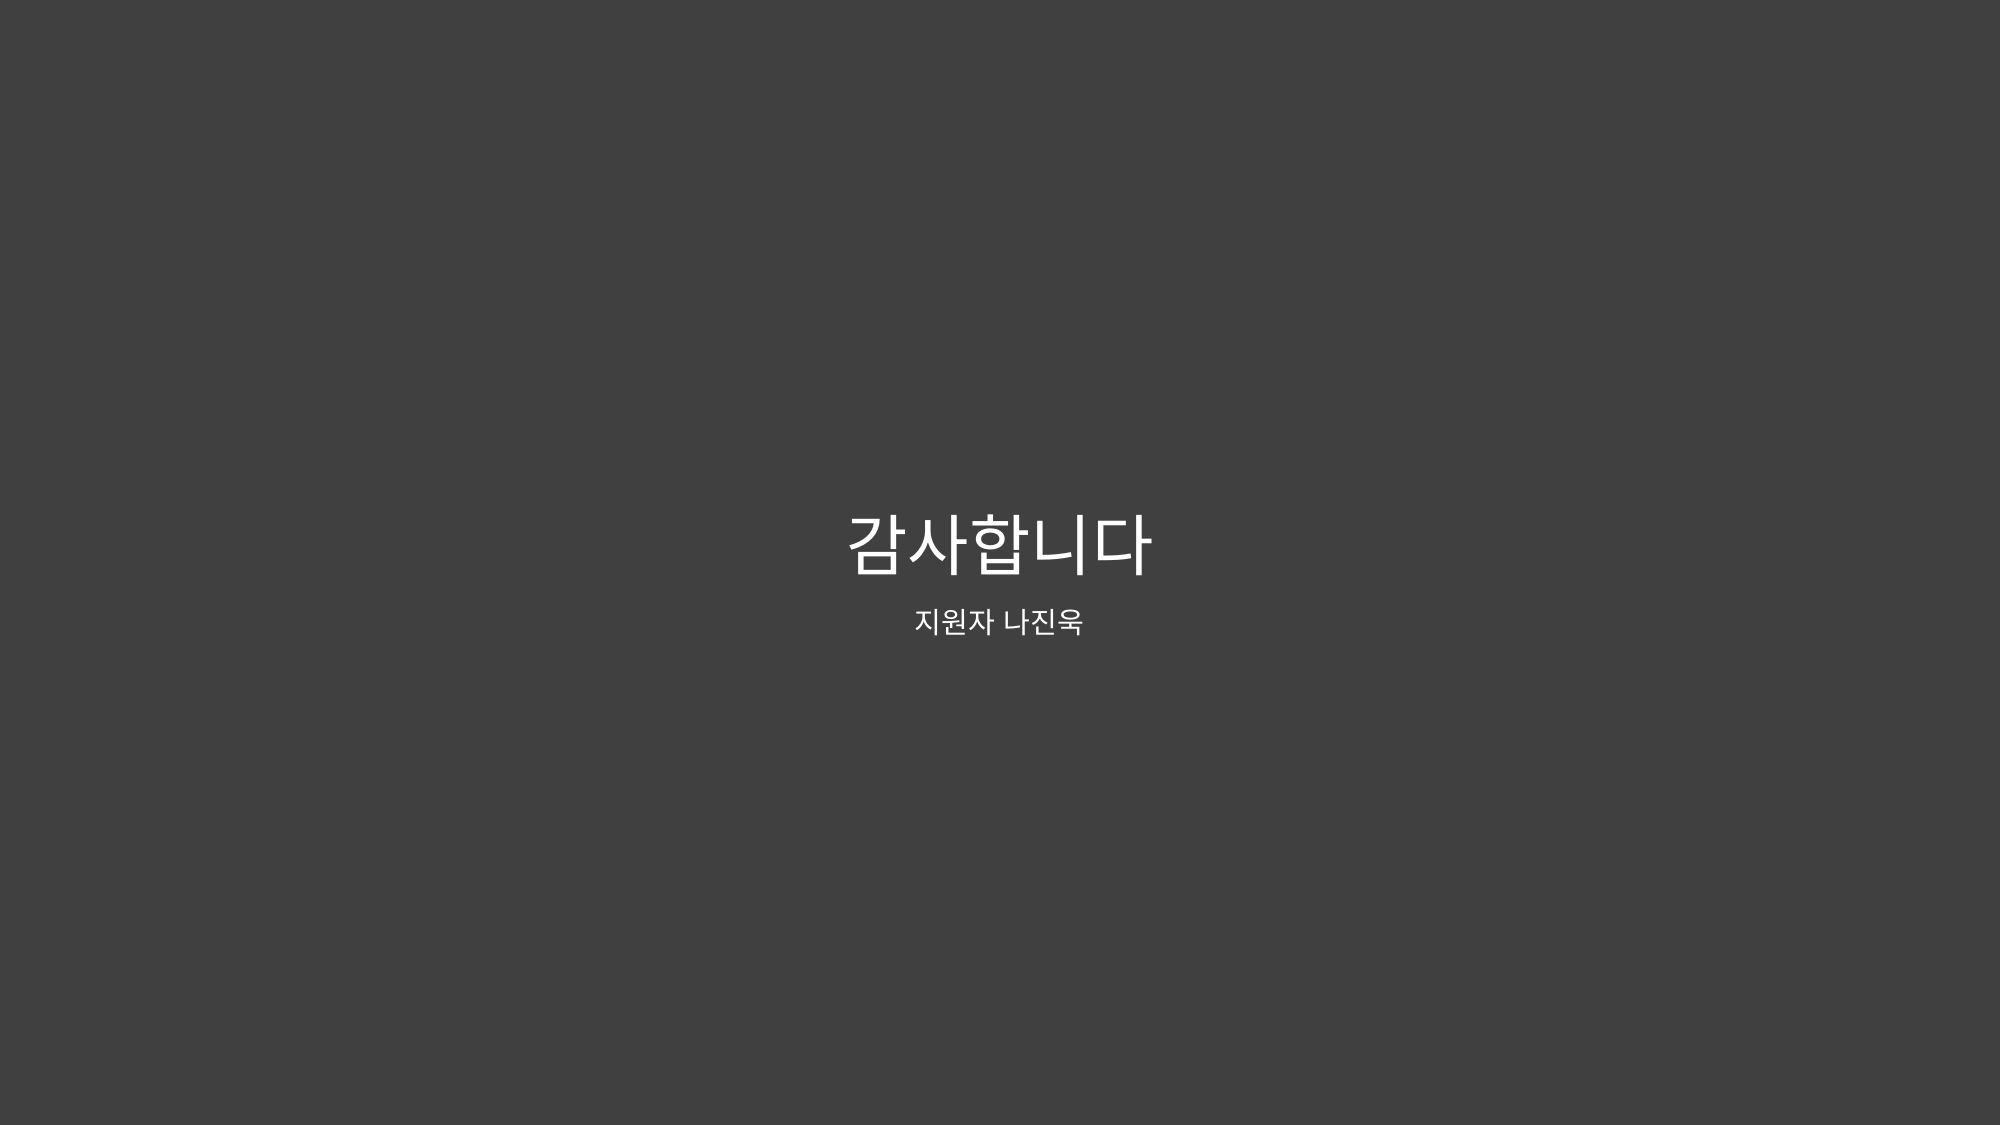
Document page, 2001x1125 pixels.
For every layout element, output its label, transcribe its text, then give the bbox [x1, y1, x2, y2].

text_box [0, 0, 2000, 1125]
text_box 감사합니다 지원자 나진욱 [694, 496, 1306, 647]
